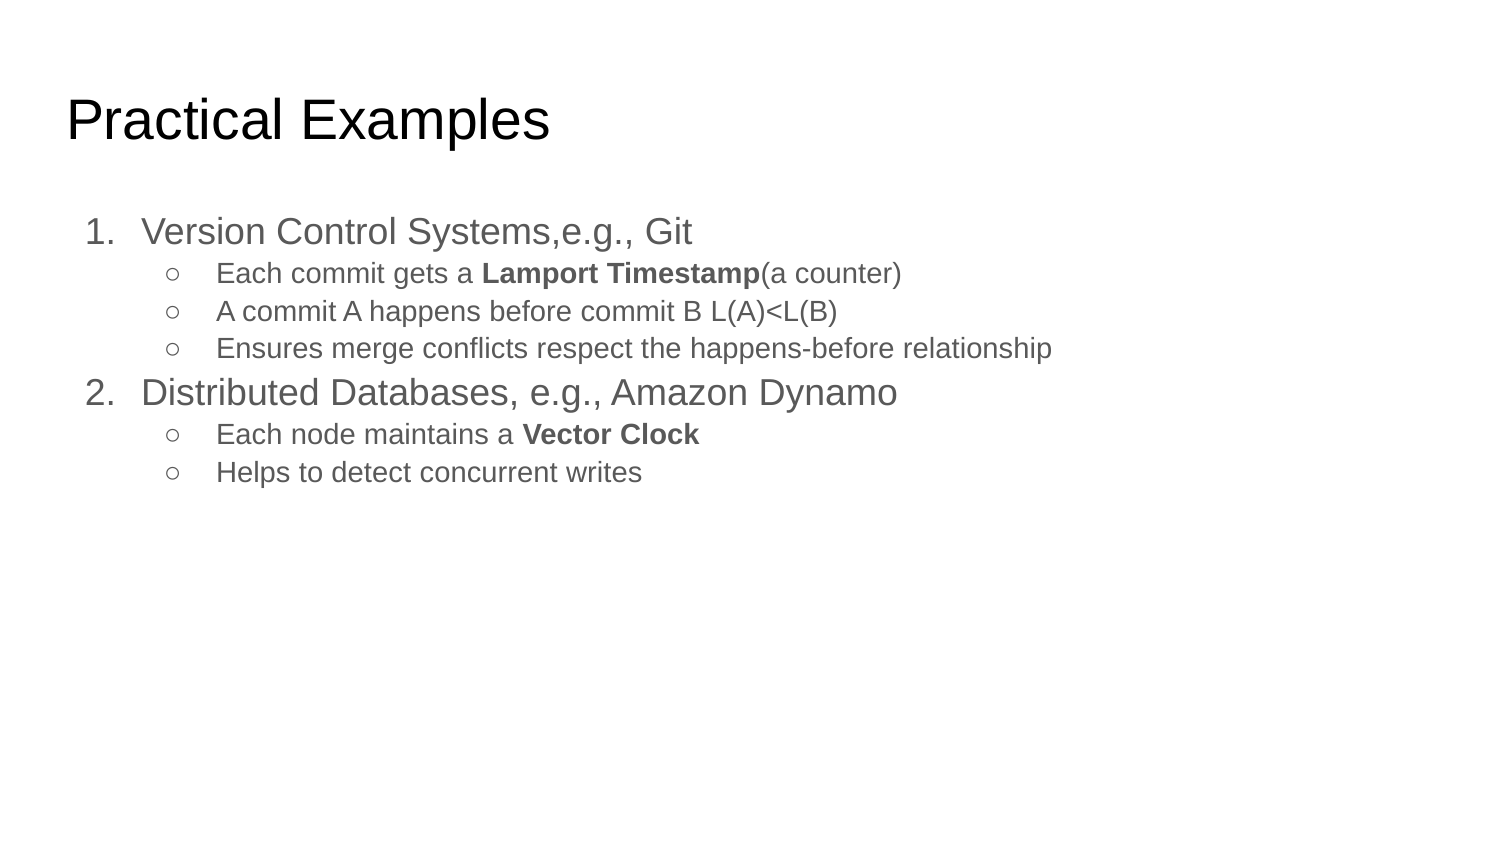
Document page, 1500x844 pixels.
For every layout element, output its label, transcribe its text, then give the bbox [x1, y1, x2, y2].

list Version Control Systems,e.g., Git Each commit gets a Lamport Timestamp(a counter) A commit A happens before commit B L(A)<L(B) Ensures merge conflicts respect the happens-before relationship Distributed Databases, e.g., Amazon Dynamo Each node maintains a Vector Clock Helps to detect concurrent writes [51, 189, 1449, 750]
title Practical Examples [51, 72, 1449, 167]
